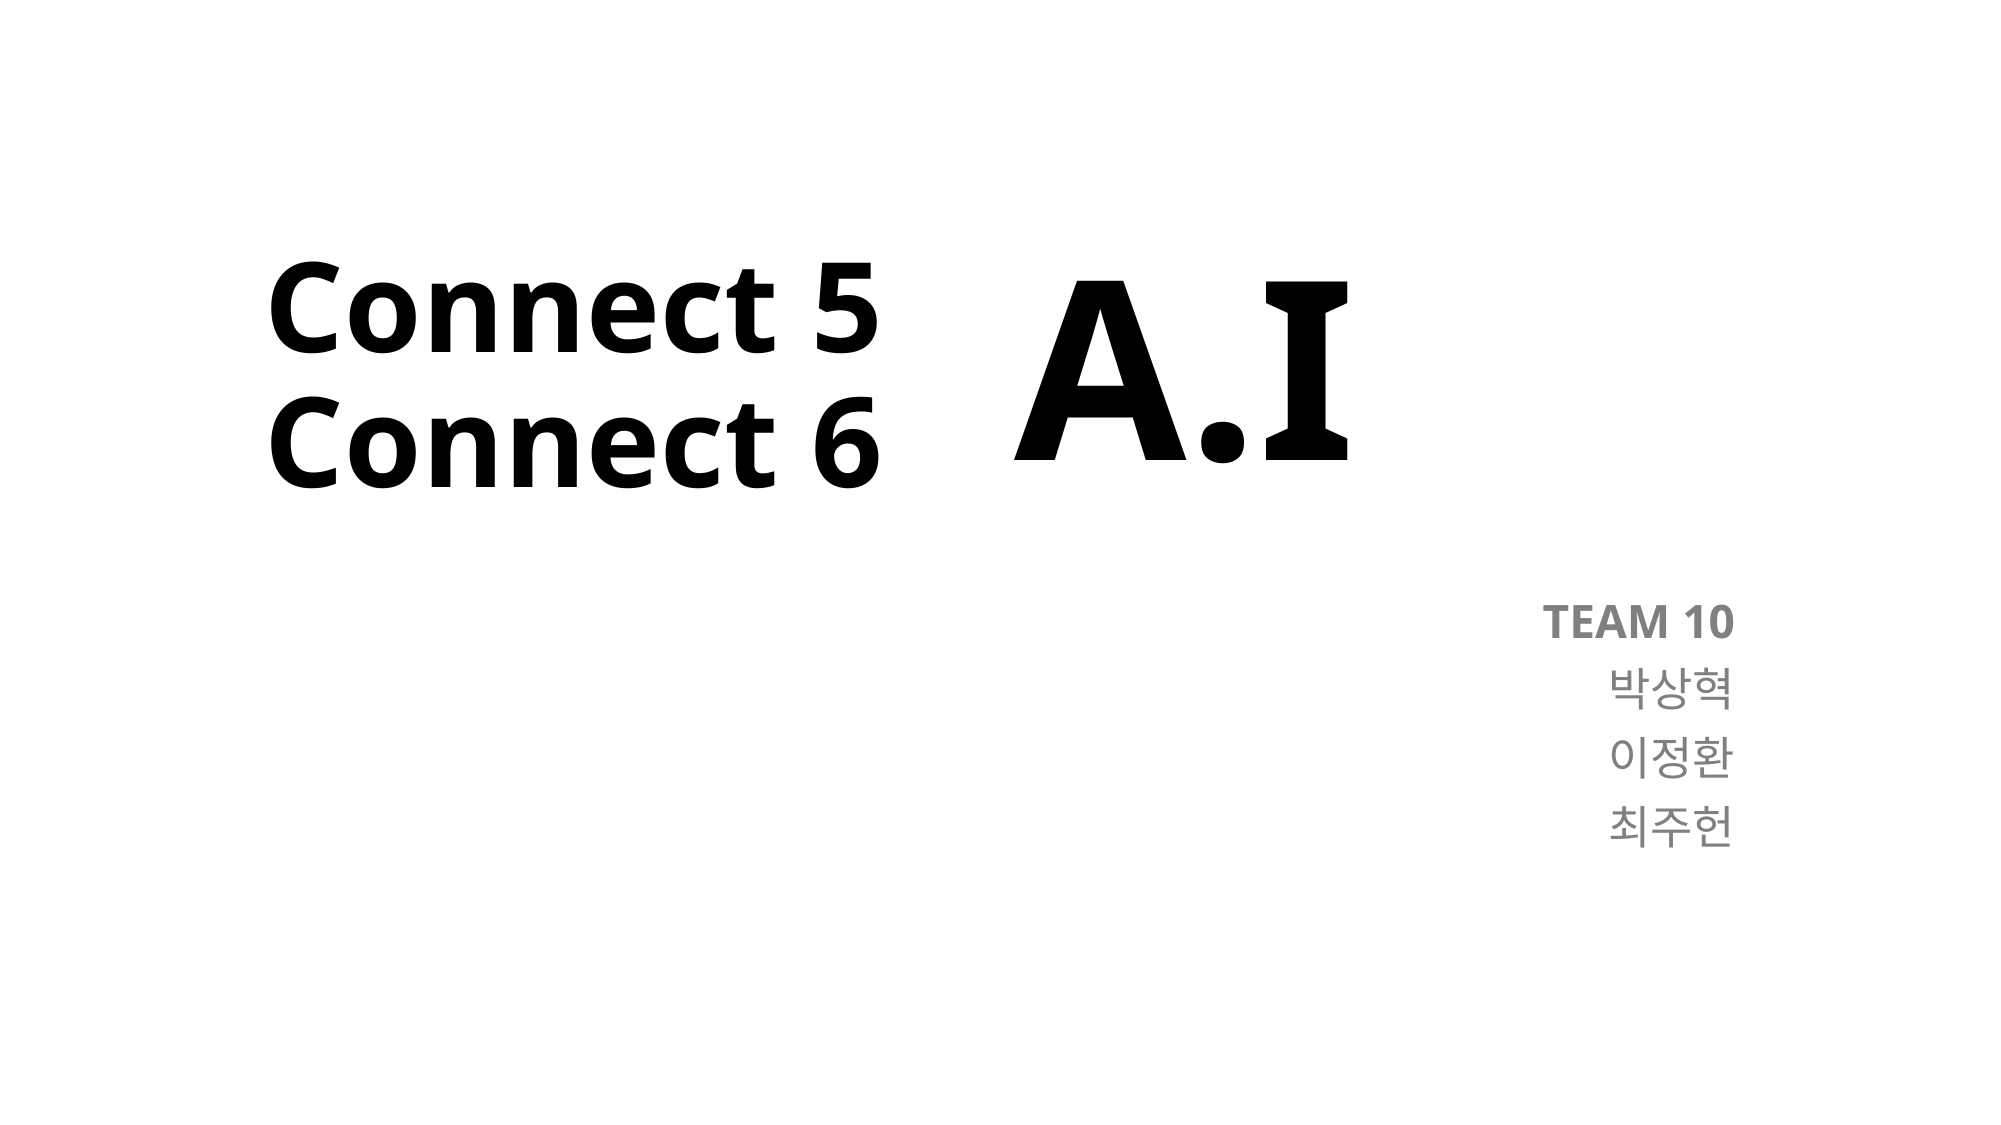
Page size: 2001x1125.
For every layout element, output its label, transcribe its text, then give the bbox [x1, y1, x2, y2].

title Connect 5 Connect 6 [249, 184, 999, 576]
text_box A.I [999, 184, 1781, 576]
subtitle TEAM 10 박상혁 이정환 최주헌 [249, 590, 1750, 863]
